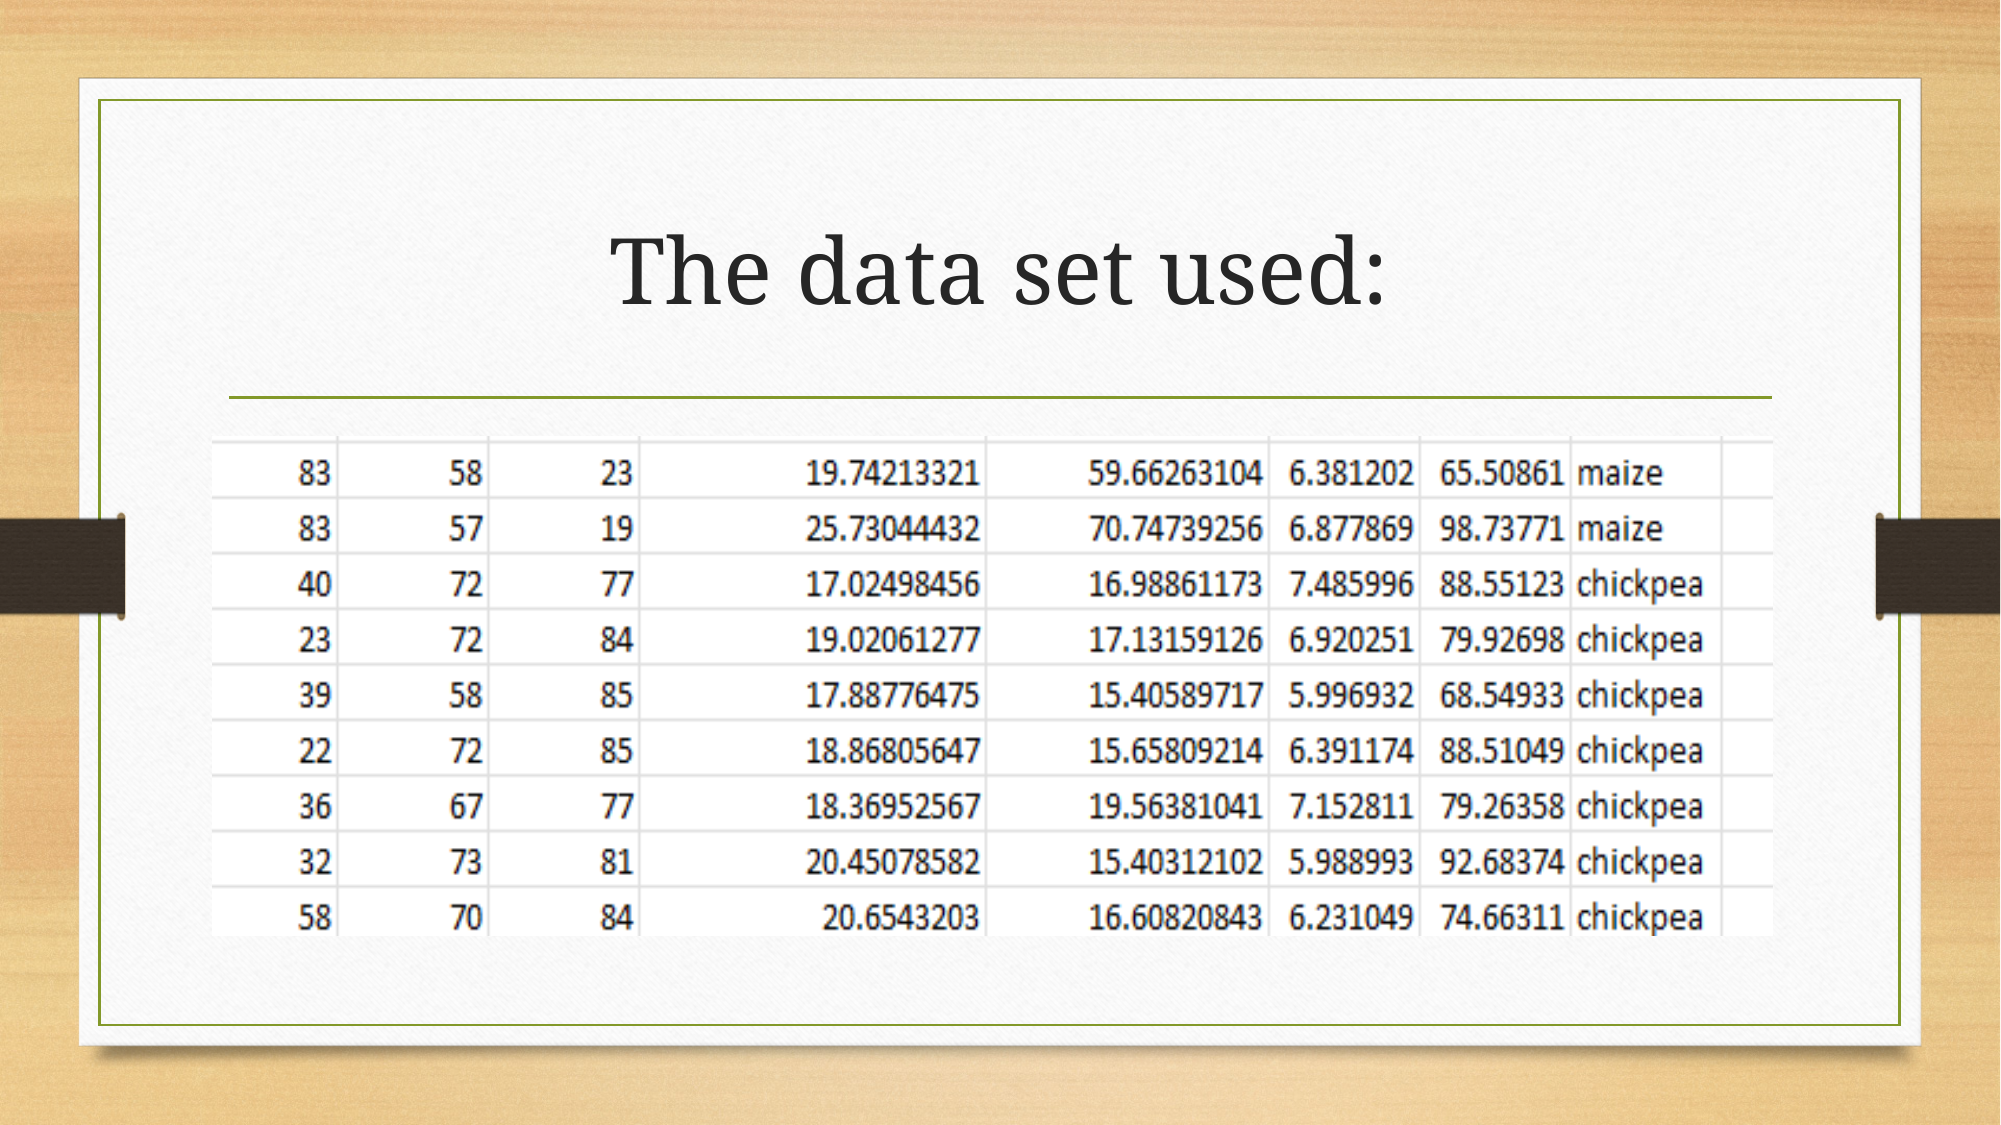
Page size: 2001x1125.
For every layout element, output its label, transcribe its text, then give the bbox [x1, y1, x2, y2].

title The data set used: [212, 161, 1788, 375]
picture [0, 0, 2001, 1125]
